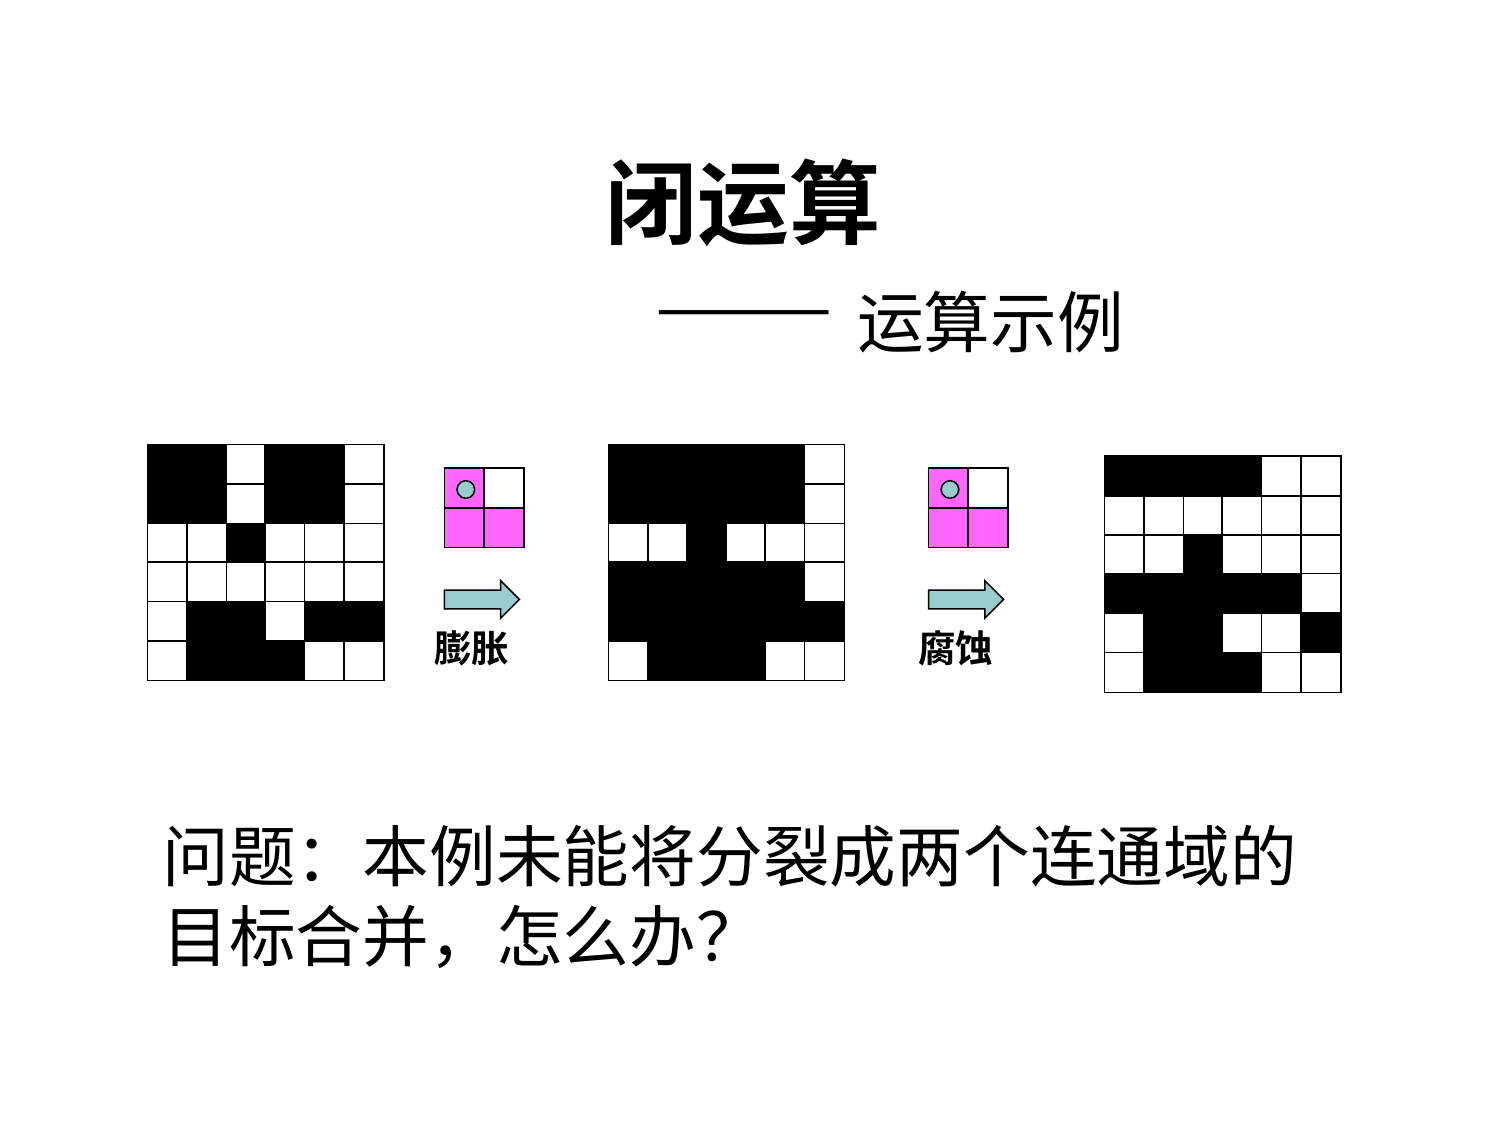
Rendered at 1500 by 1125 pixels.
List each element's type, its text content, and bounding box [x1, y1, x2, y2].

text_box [903, 468, 1029, 679]
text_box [1104, 456, 1341, 693]
text_box 问题：本例未能将分裂成两个连通域的目标合并，怎么办？ [147, 807, 1365, 983]
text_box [419, 468, 545, 679]
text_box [147, 444, 384, 681]
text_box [608, 444, 845, 681]
title 闭运算 —— 运算示例 [112, 186, 1375, 374]
